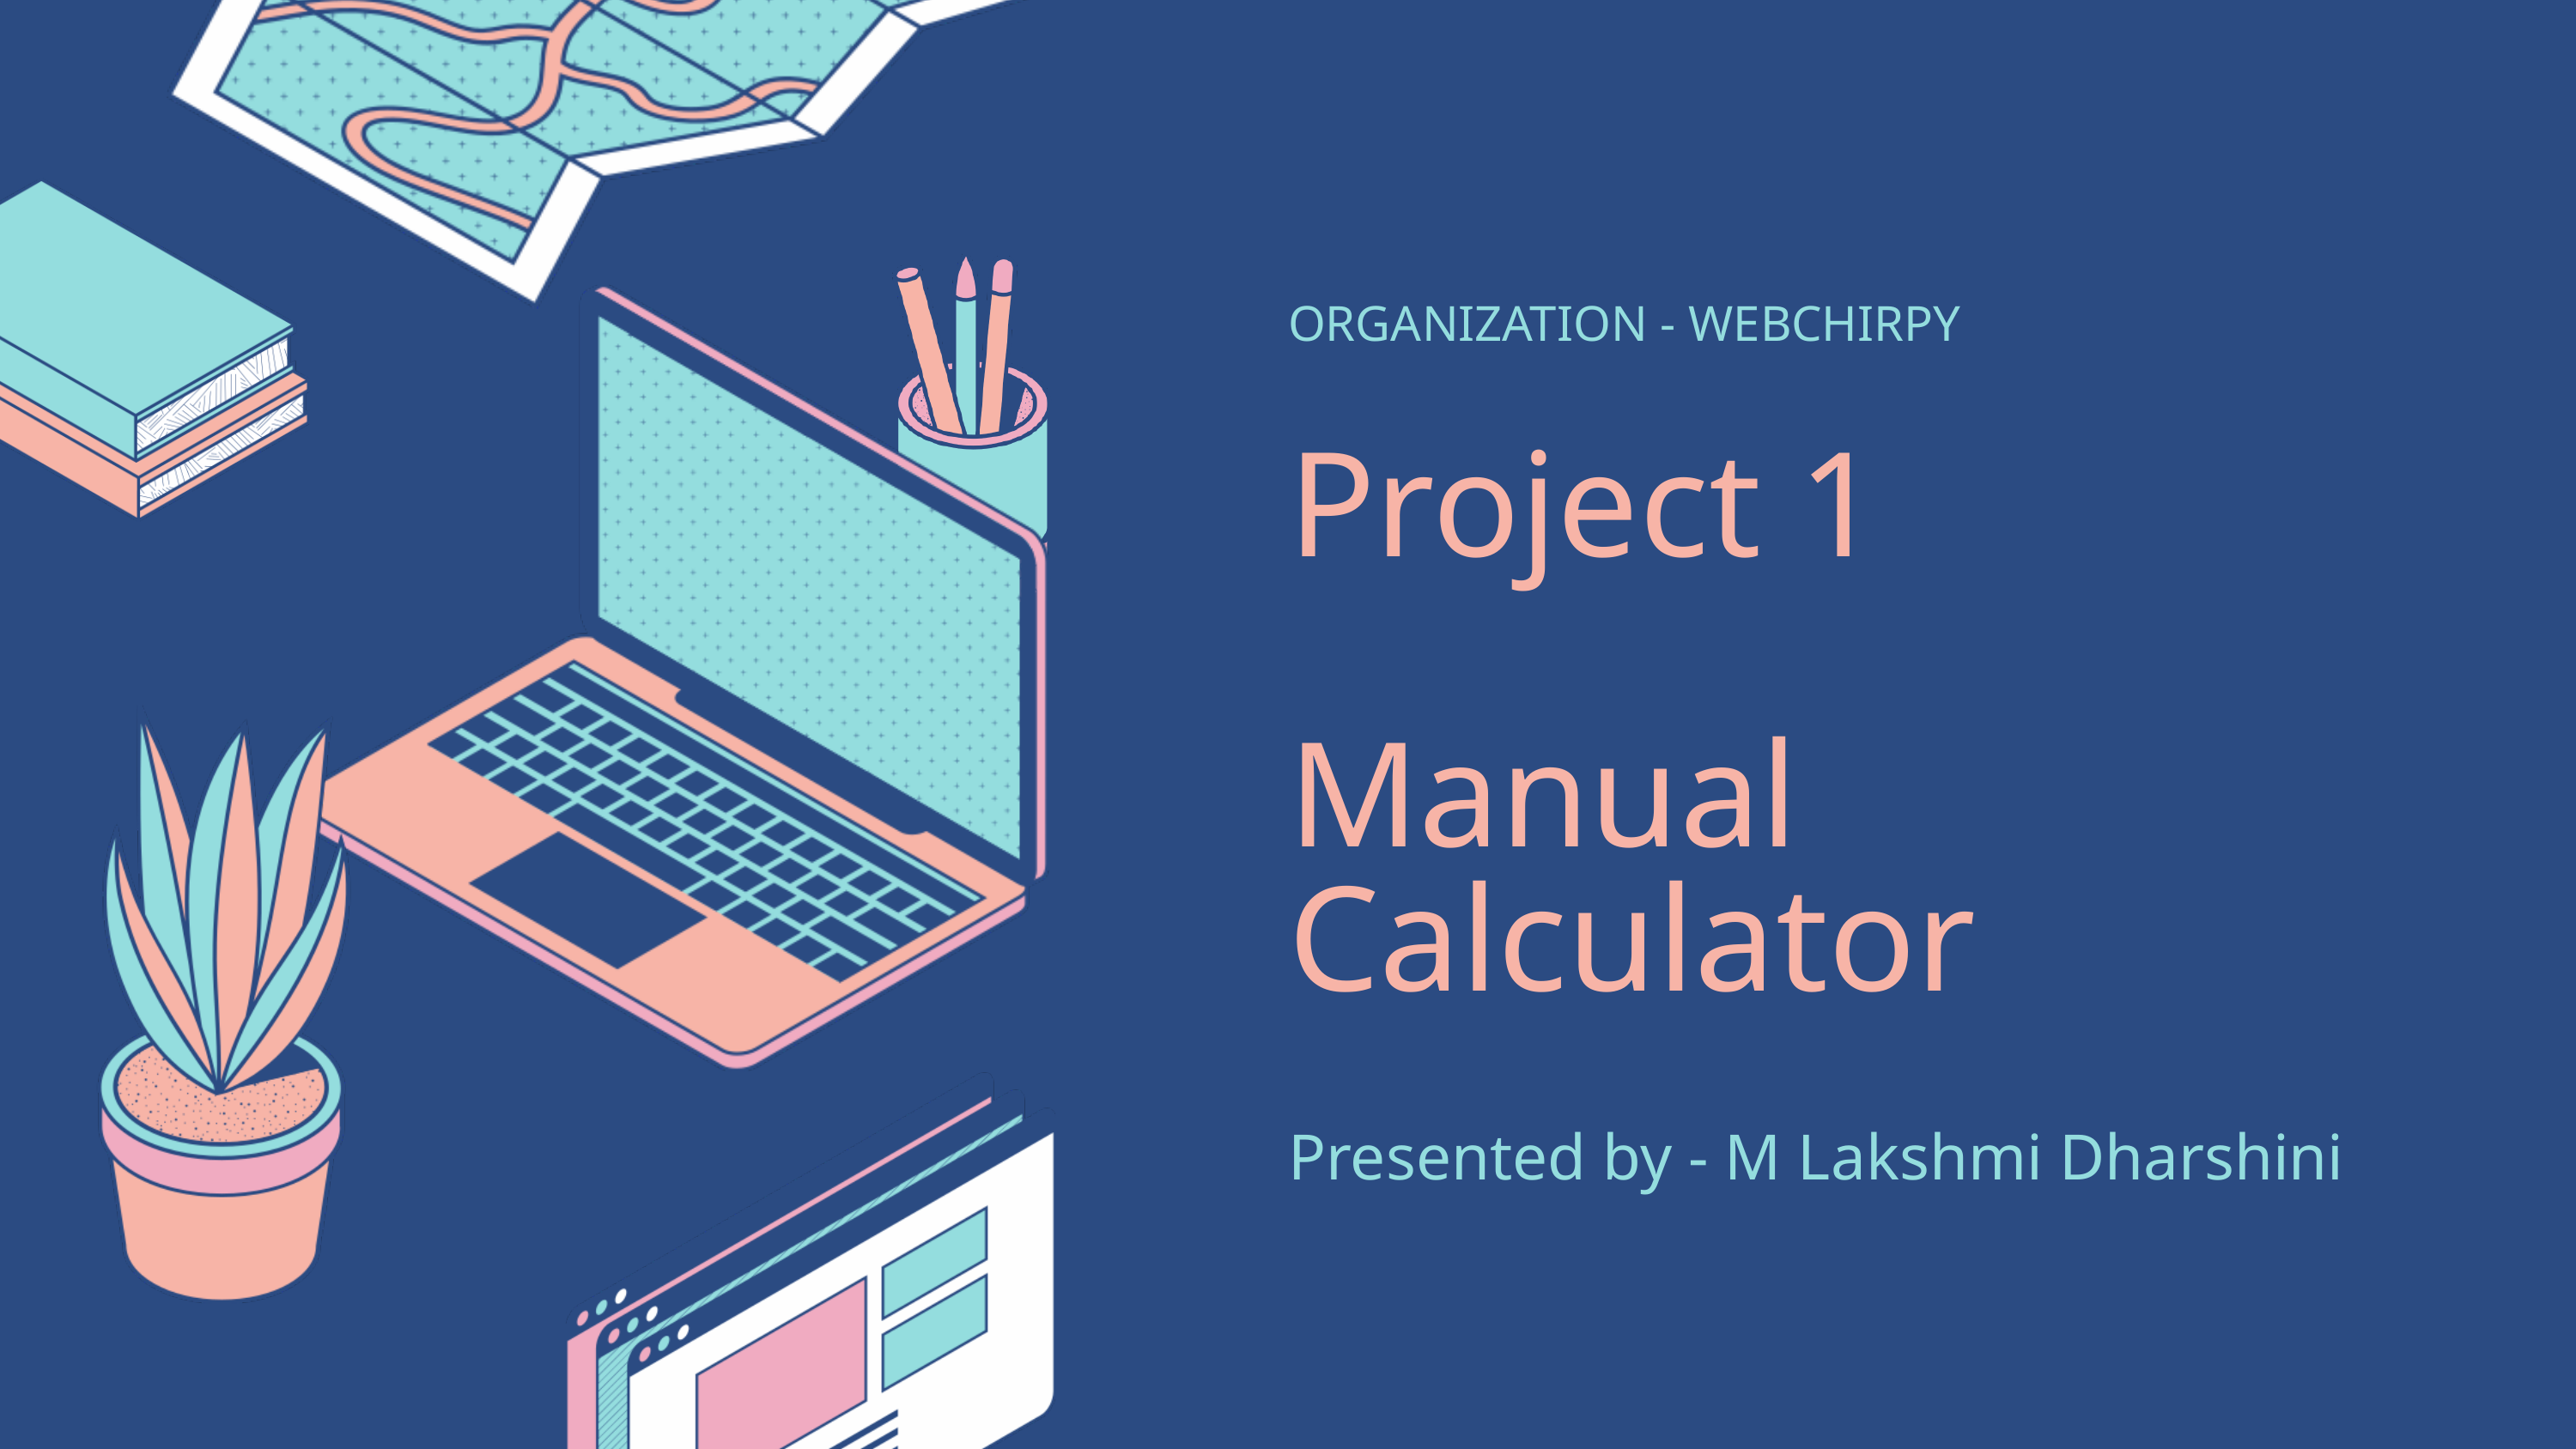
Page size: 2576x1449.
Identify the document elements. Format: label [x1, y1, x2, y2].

text_box [565, 1071, 1056, 1449]
text_box [888, 252, 1057, 616]
text_box [0, 178, 310, 522]
text_box [295, 284, 1050, 1072]
text_box [1287, 288, 2446, 1187]
text_box [88, 705, 355, 1304]
text_box [166, 0, 1119, 309]
